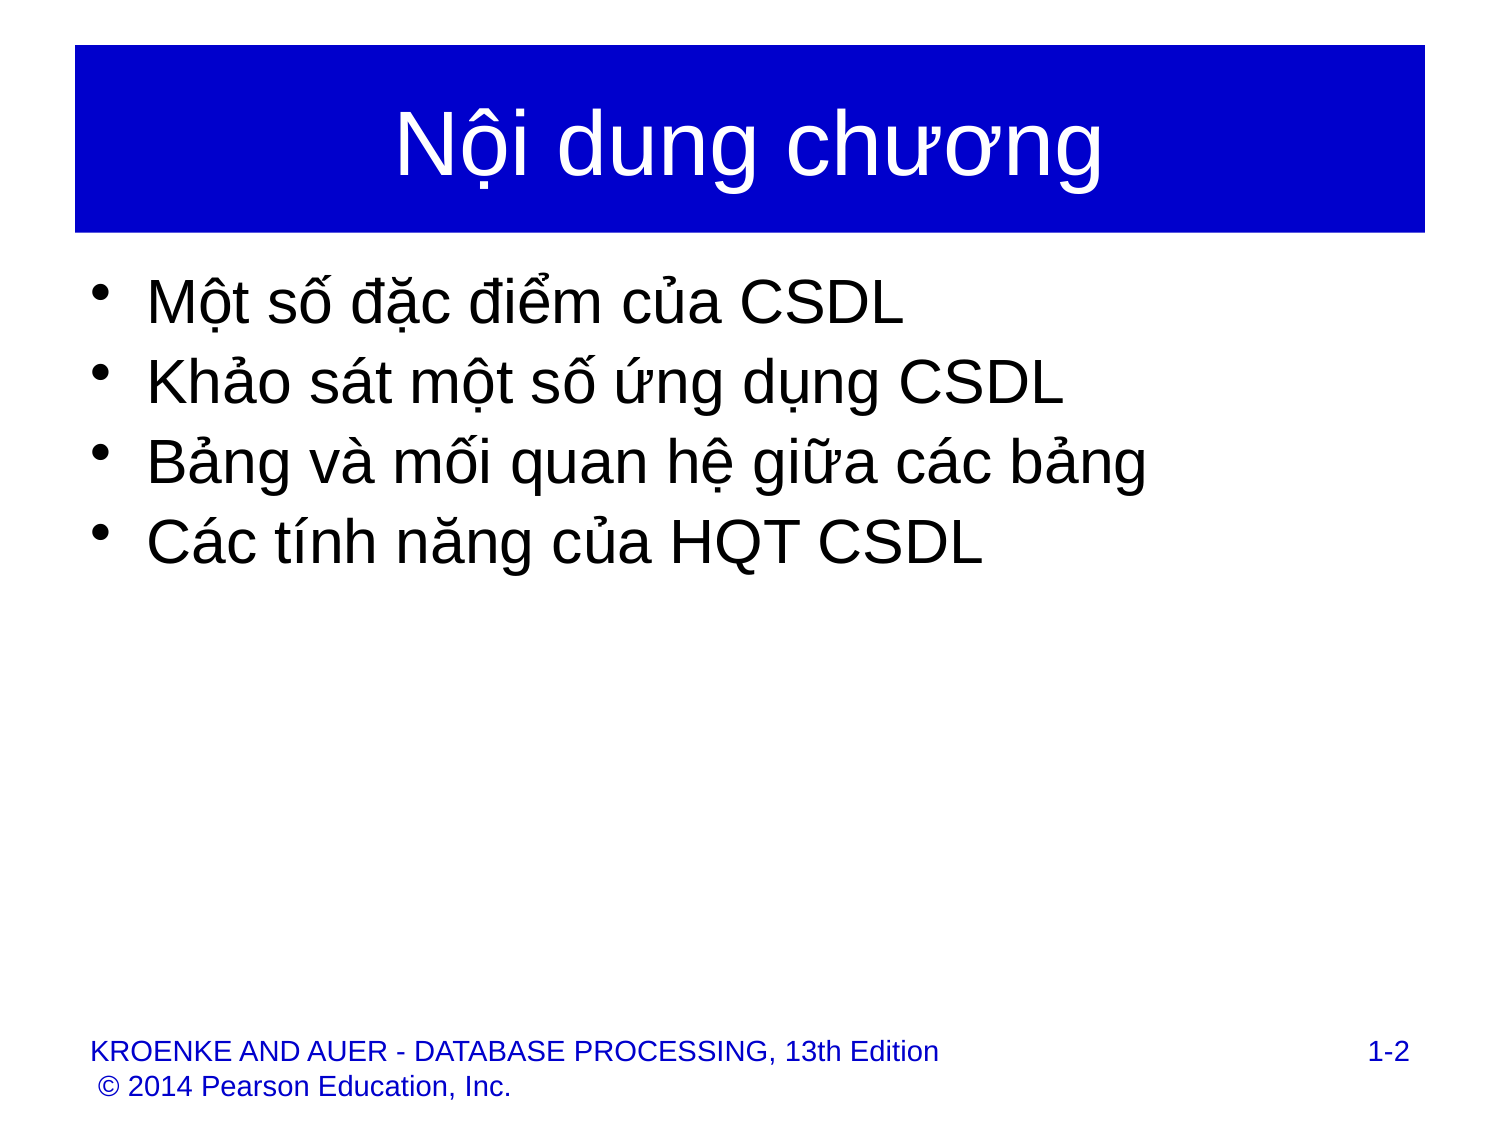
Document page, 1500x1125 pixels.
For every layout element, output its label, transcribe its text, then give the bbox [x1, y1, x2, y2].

footer KROENKE AND AUER - DATABASE PROCESSING, 13th Edition © 2014 Pearson Education, Inc. [74, 1024, 963, 1104]
title Nội dung chương [74, 44, 1426, 233]
slide_number 1-2 [1074, 1024, 1426, 1103]
list Một số đặc điểm của CSDL Khảo sát một số ứng dụng CSDL Bảng và mối quan hệ giữa các bảng Các tính năng của HQT CSDL [74, 262, 1426, 1006]
